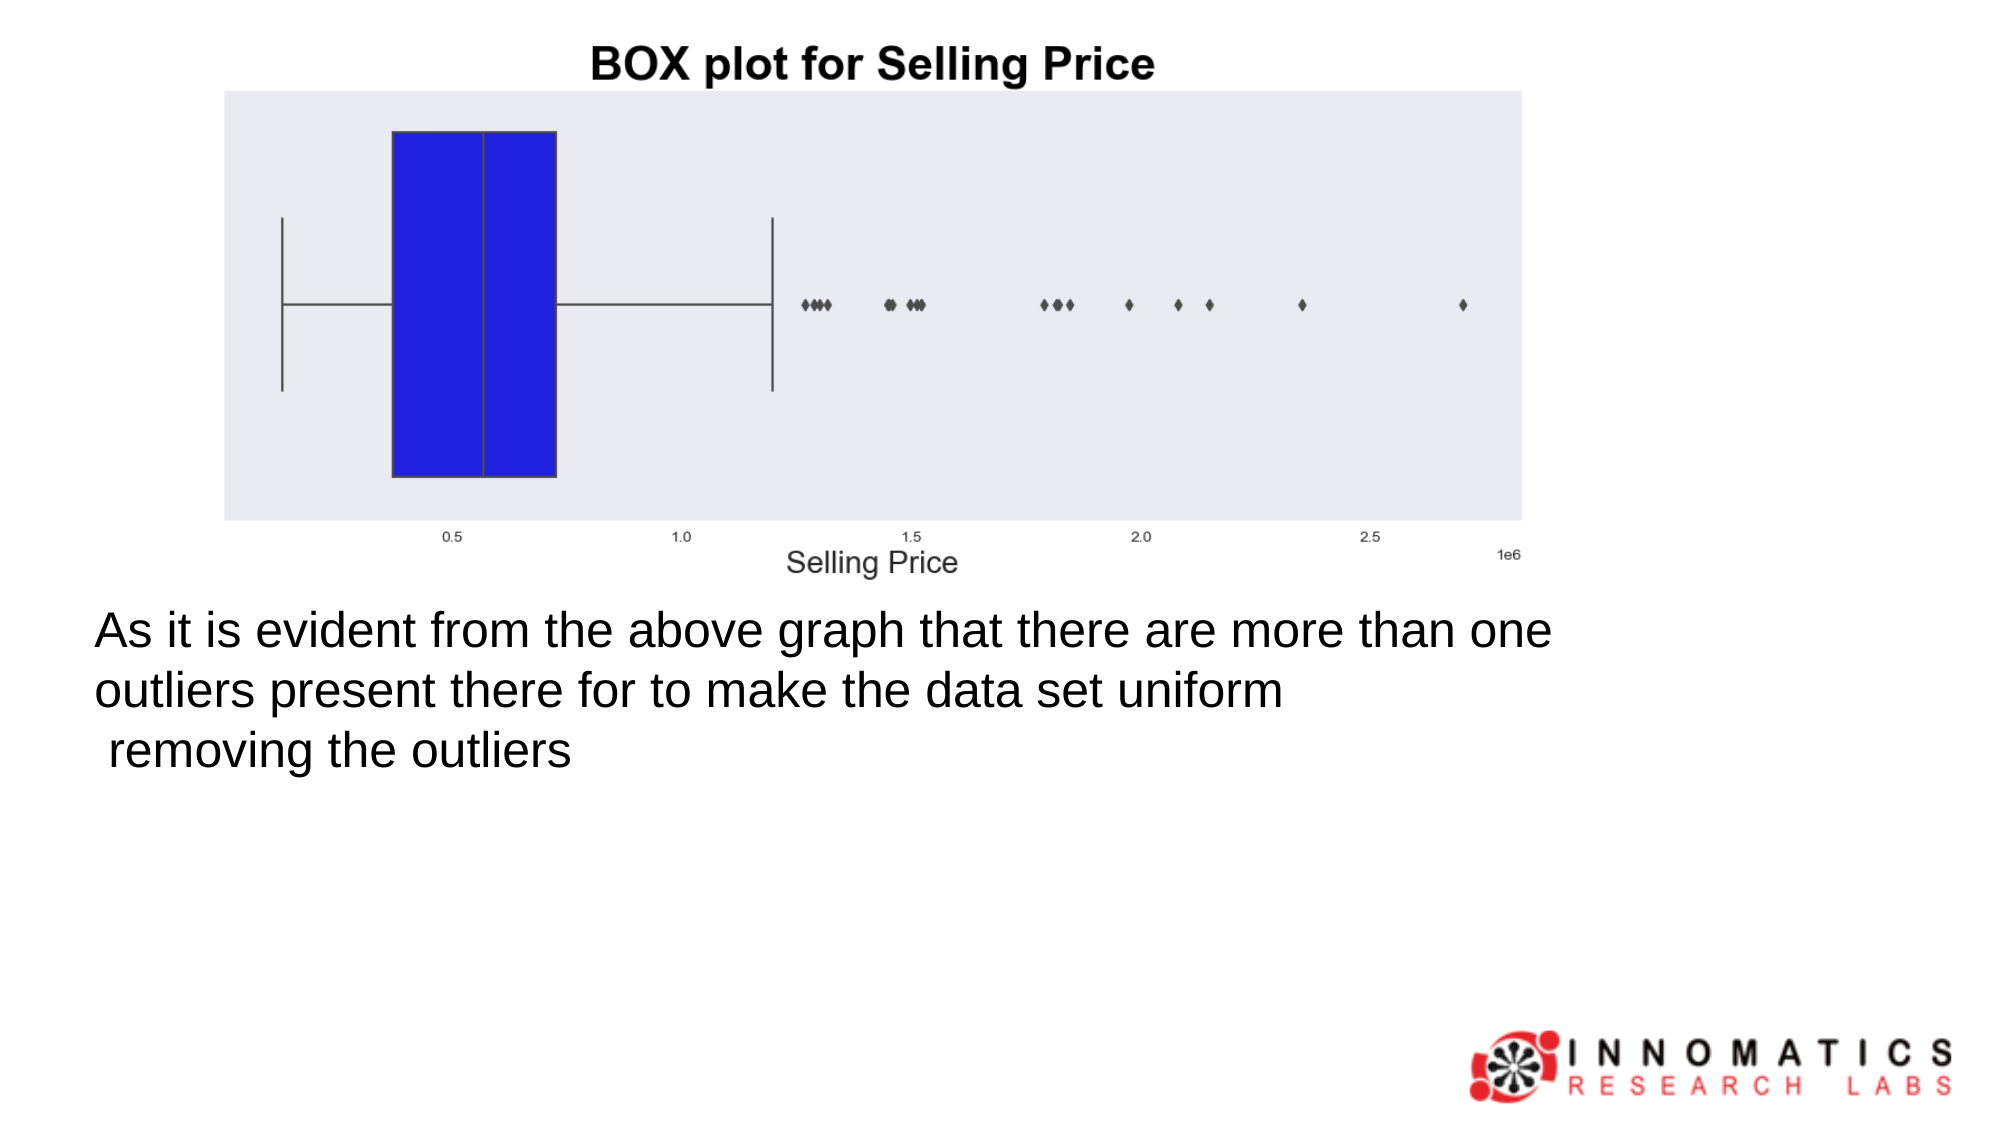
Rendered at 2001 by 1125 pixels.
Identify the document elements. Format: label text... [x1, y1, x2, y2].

text_box As it is evident from the above graph that there are more than one outliers present there for to make the data set uniform removing the outliers [79, 590, 1680, 785]
picture [212, 35, 1533, 591]
picture [1445, 1014, 1975, 1125]
